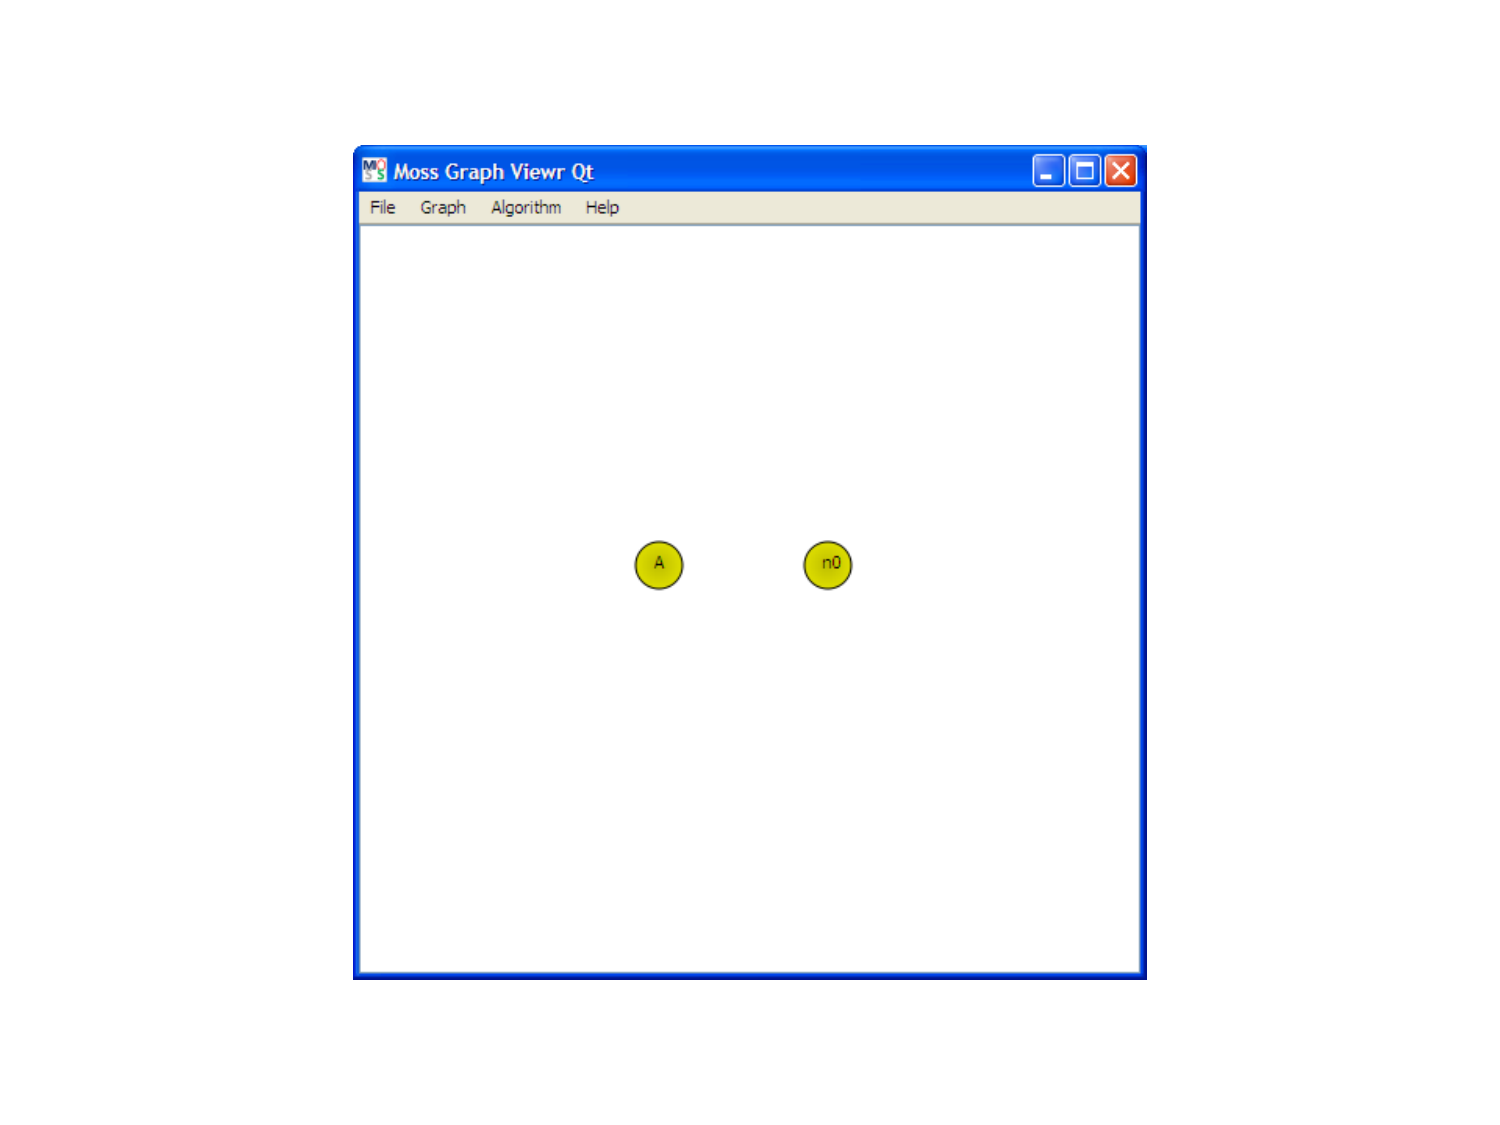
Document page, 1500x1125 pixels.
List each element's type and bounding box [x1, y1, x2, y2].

picture [352, 145, 1148, 980]
